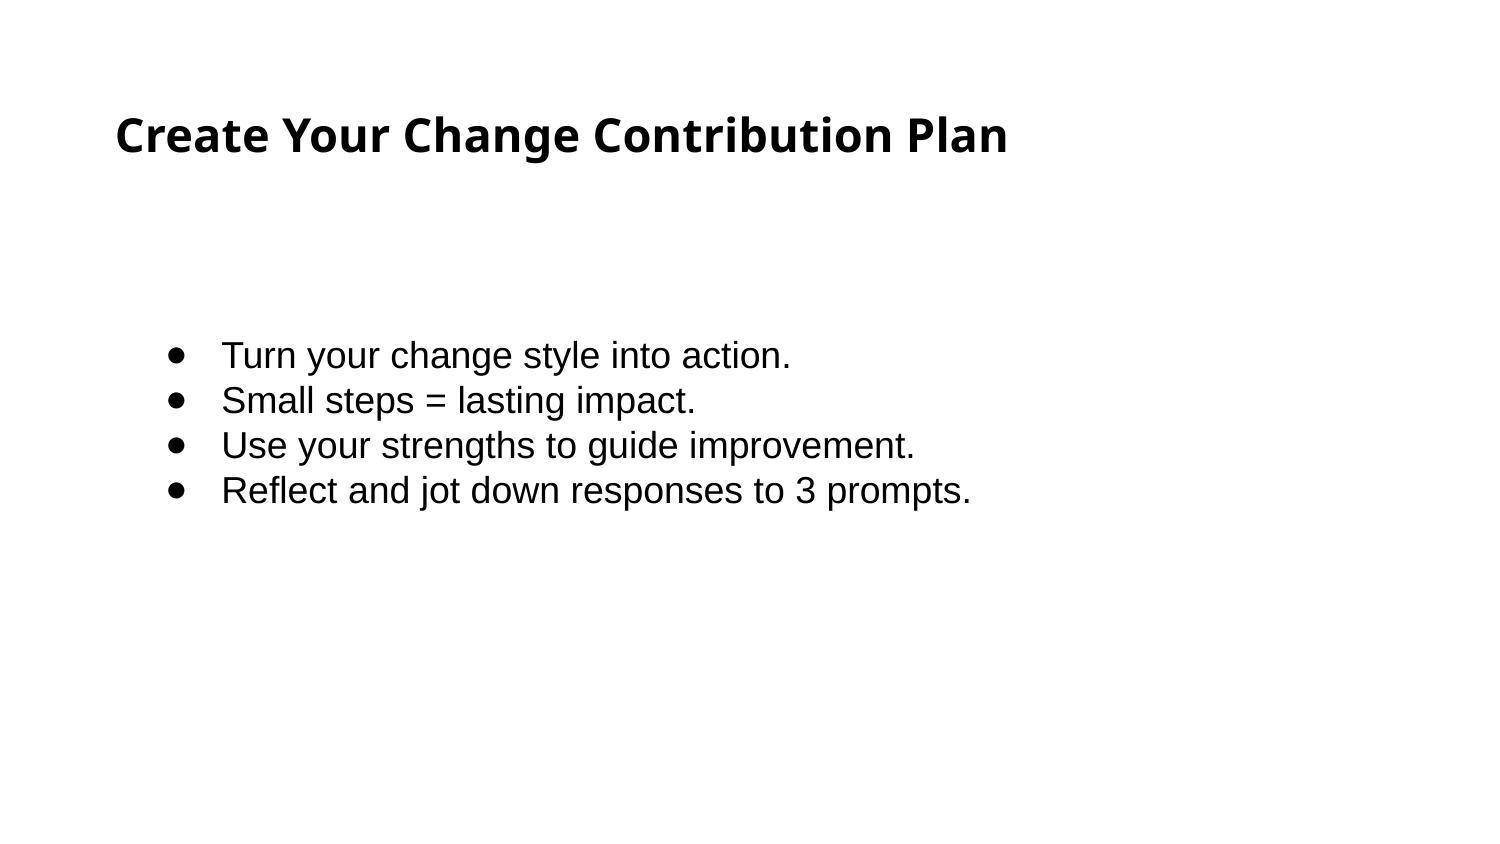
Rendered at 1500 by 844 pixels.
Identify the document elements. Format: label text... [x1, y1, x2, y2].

text_box Turn your change style into action. Small steps = lasting impact. Use your strengths to guide improvement. Reflect and jot down responses to 3 prompts. [131, 315, 1019, 526]
text_box [99, 157, 655, 213]
title Create Your Change Contribution Plan [99, 99, 1307, 157]
